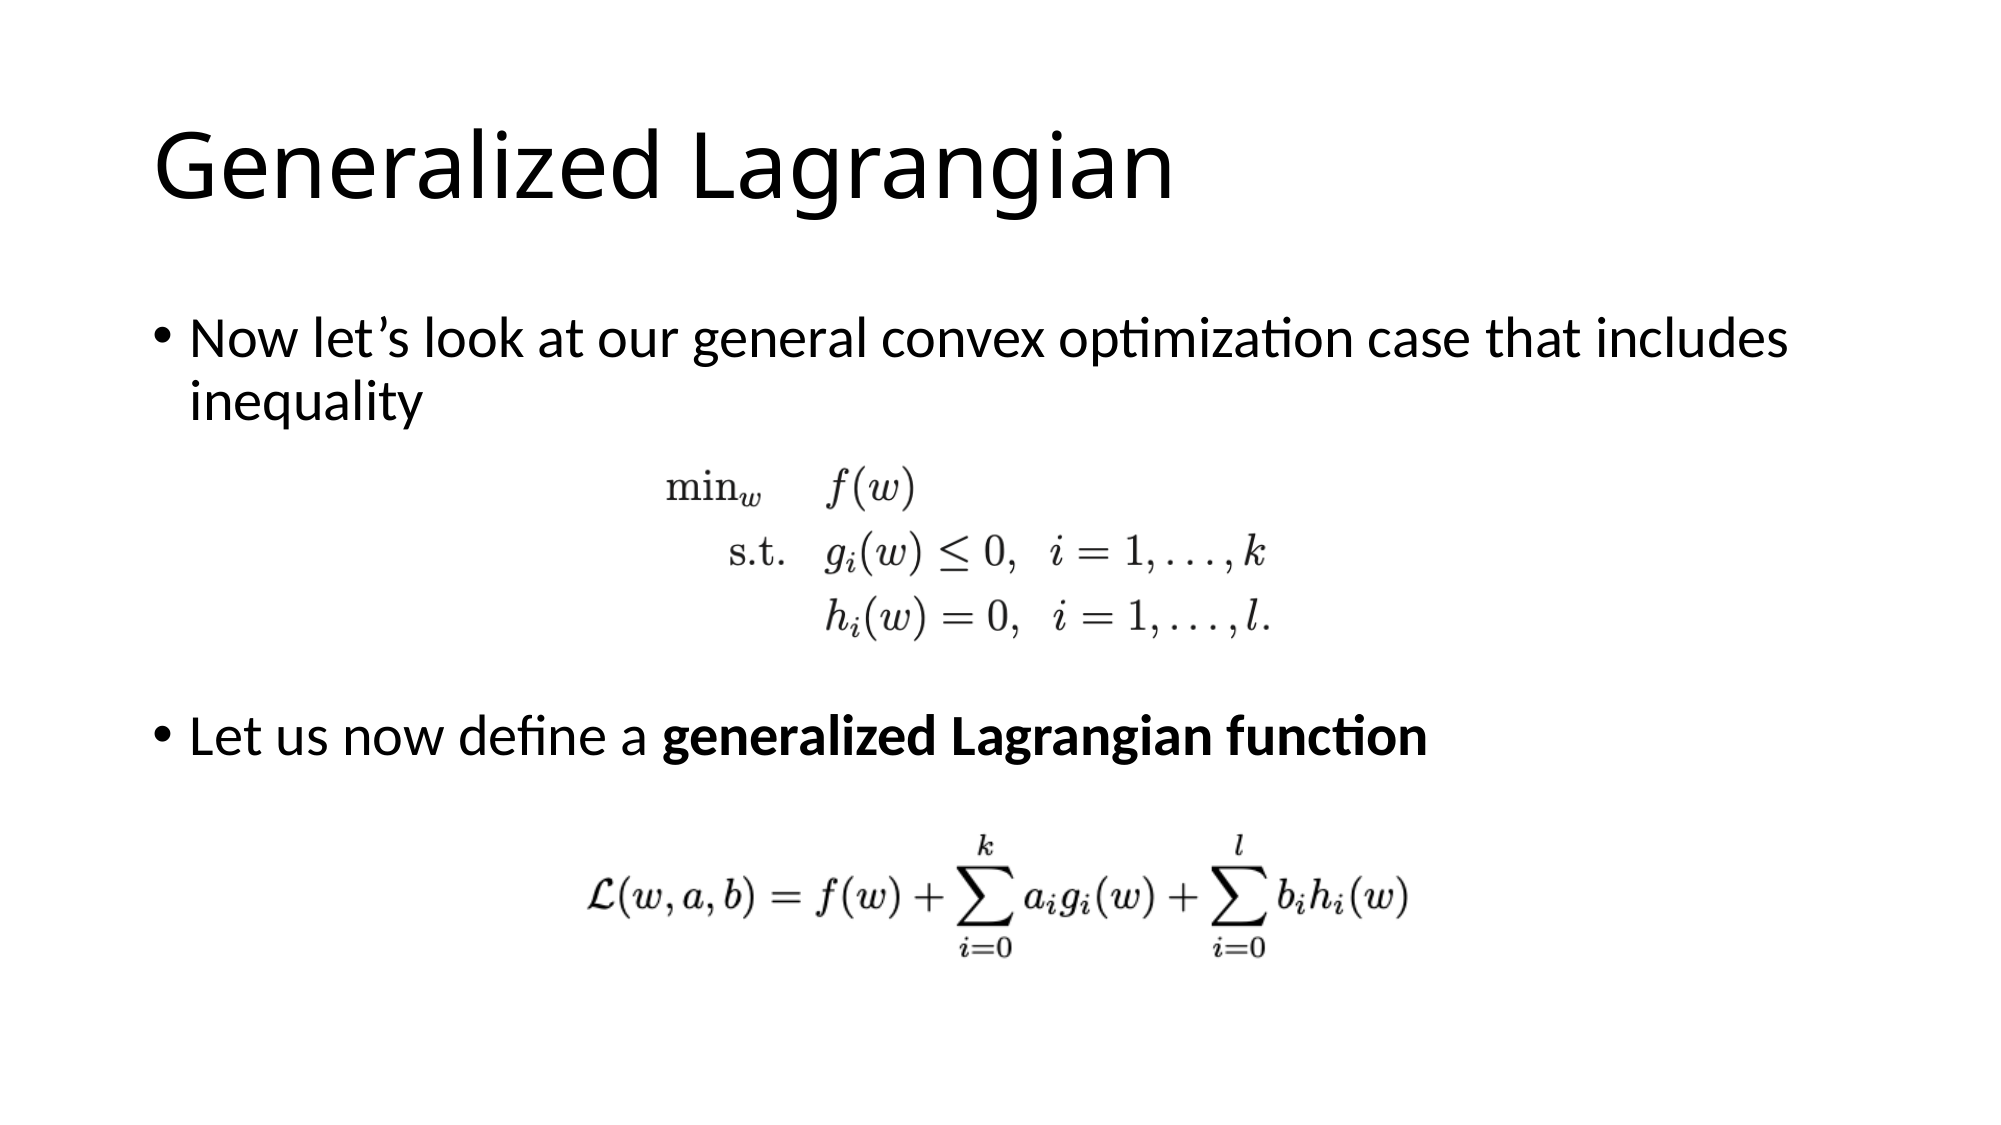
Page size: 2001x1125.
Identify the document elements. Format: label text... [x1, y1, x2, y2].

title Generalized Lagrangian [137, 59, 1863, 278]
picture [521, 811, 1464, 994]
list Now let’s look at our general convex optimization case that includes inequality Let us now define a generalized Lagrangian function [137, 299, 1863, 1014]
picture [626, 454, 1302, 657]
